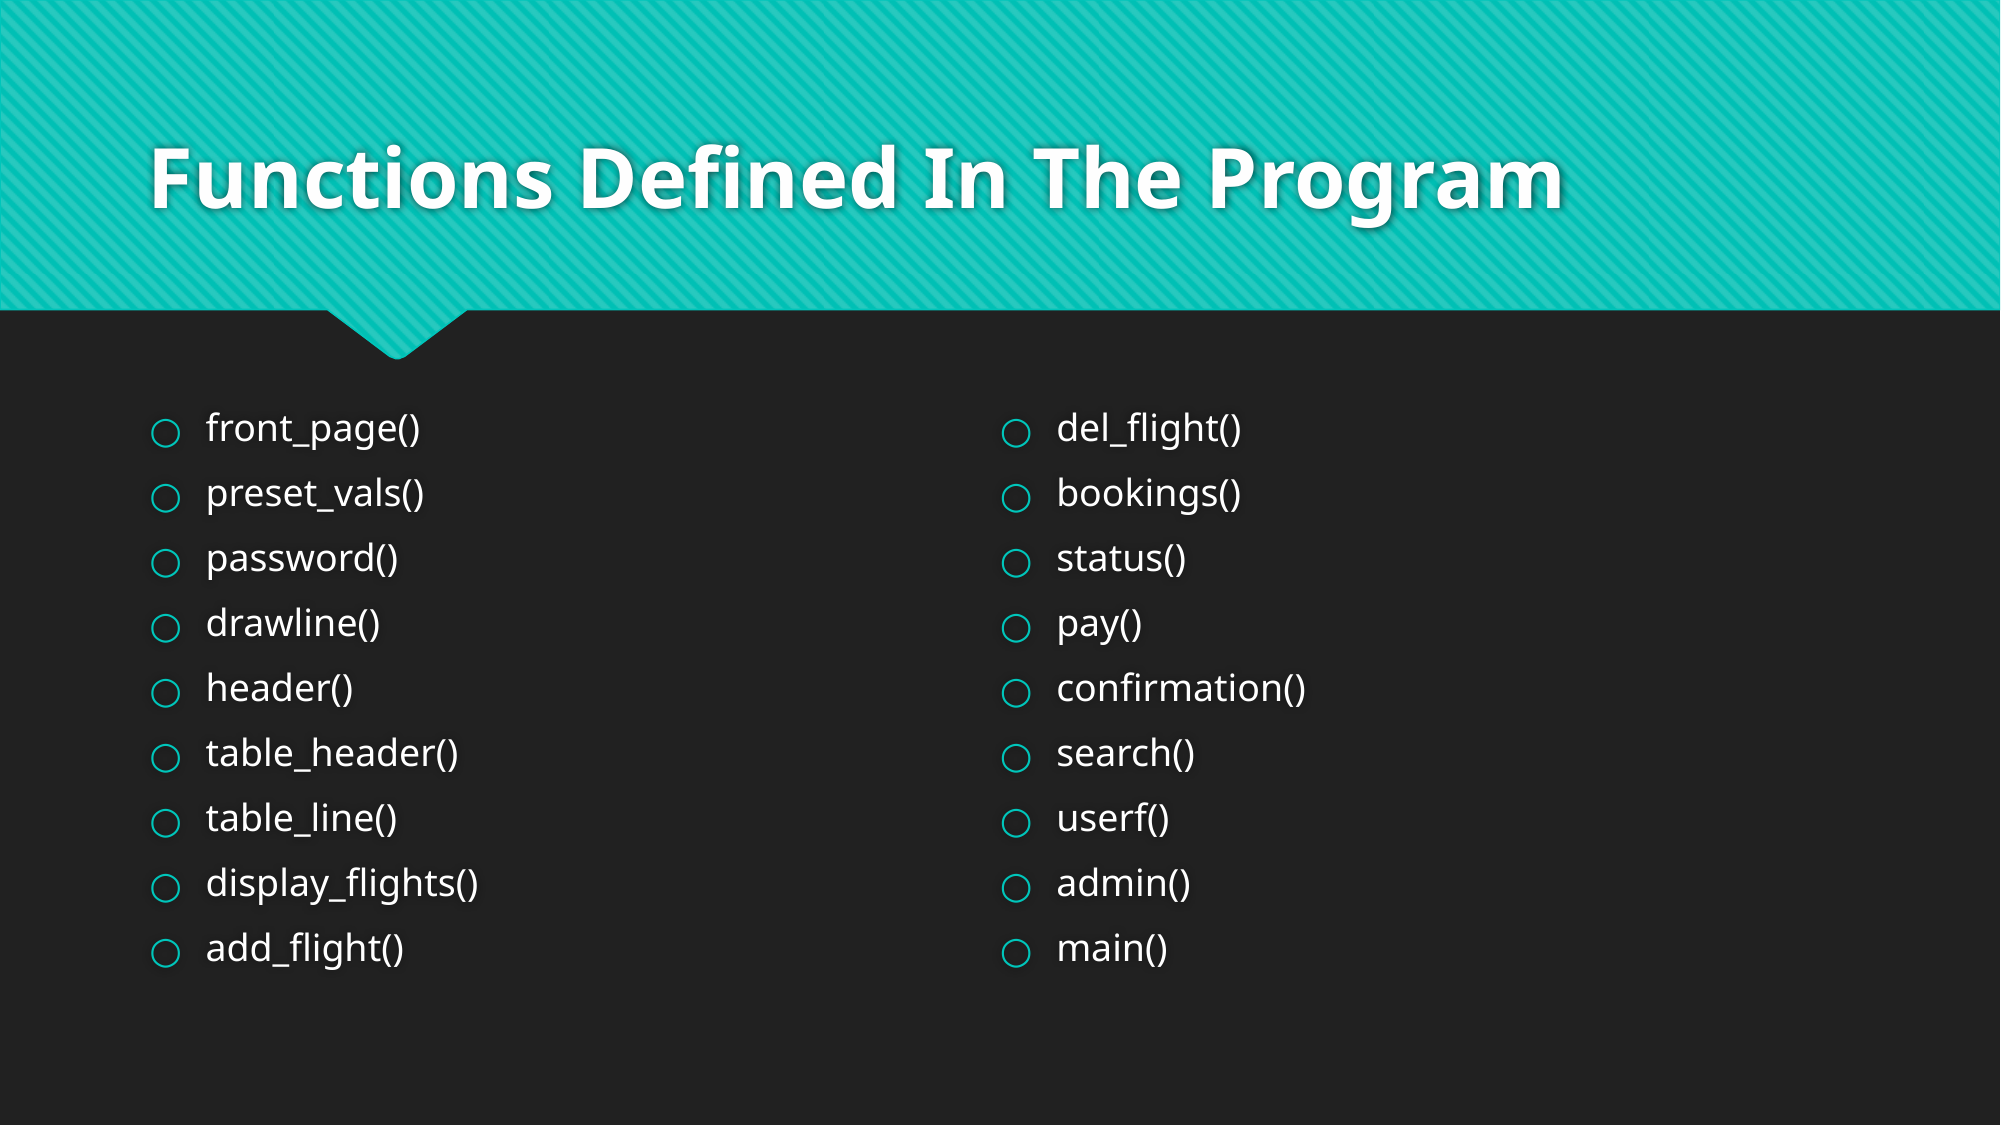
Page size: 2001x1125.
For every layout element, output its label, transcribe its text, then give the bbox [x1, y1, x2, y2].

title Functions Defined In The Program [132, 73, 1868, 233]
picture [1, 1, 1999, 357]
list front_page() preset_vals() password() drawline() header() table_header() table_line() display_flights() add_flight() del_flight() bookings() status() pay() confirmation() search() userf() admin() main() [134, 387, 1866, 985]
